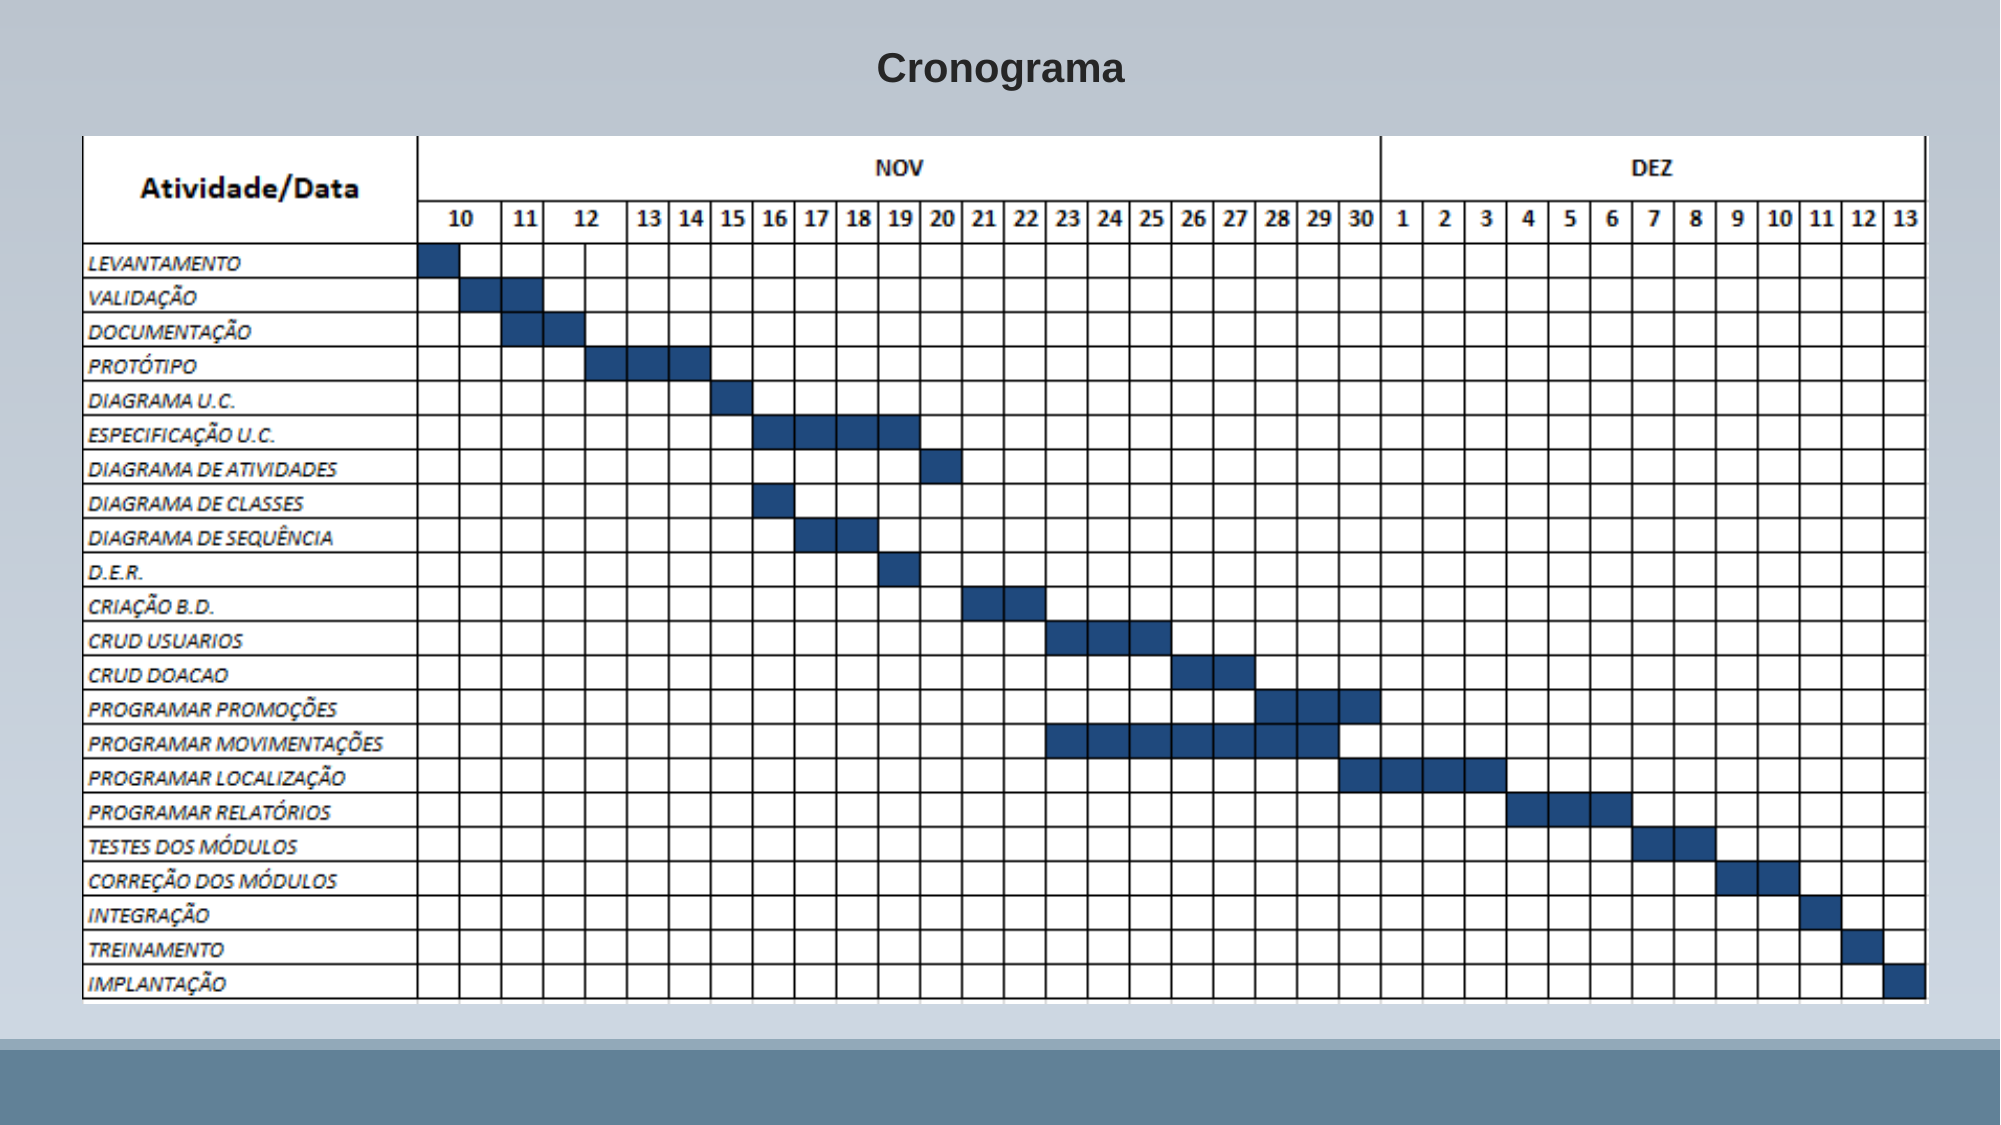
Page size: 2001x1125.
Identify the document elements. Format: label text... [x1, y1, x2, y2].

picture [82, 136, 1930, 1004]
text_box Cronograma [861, 33, 1150, 99]
